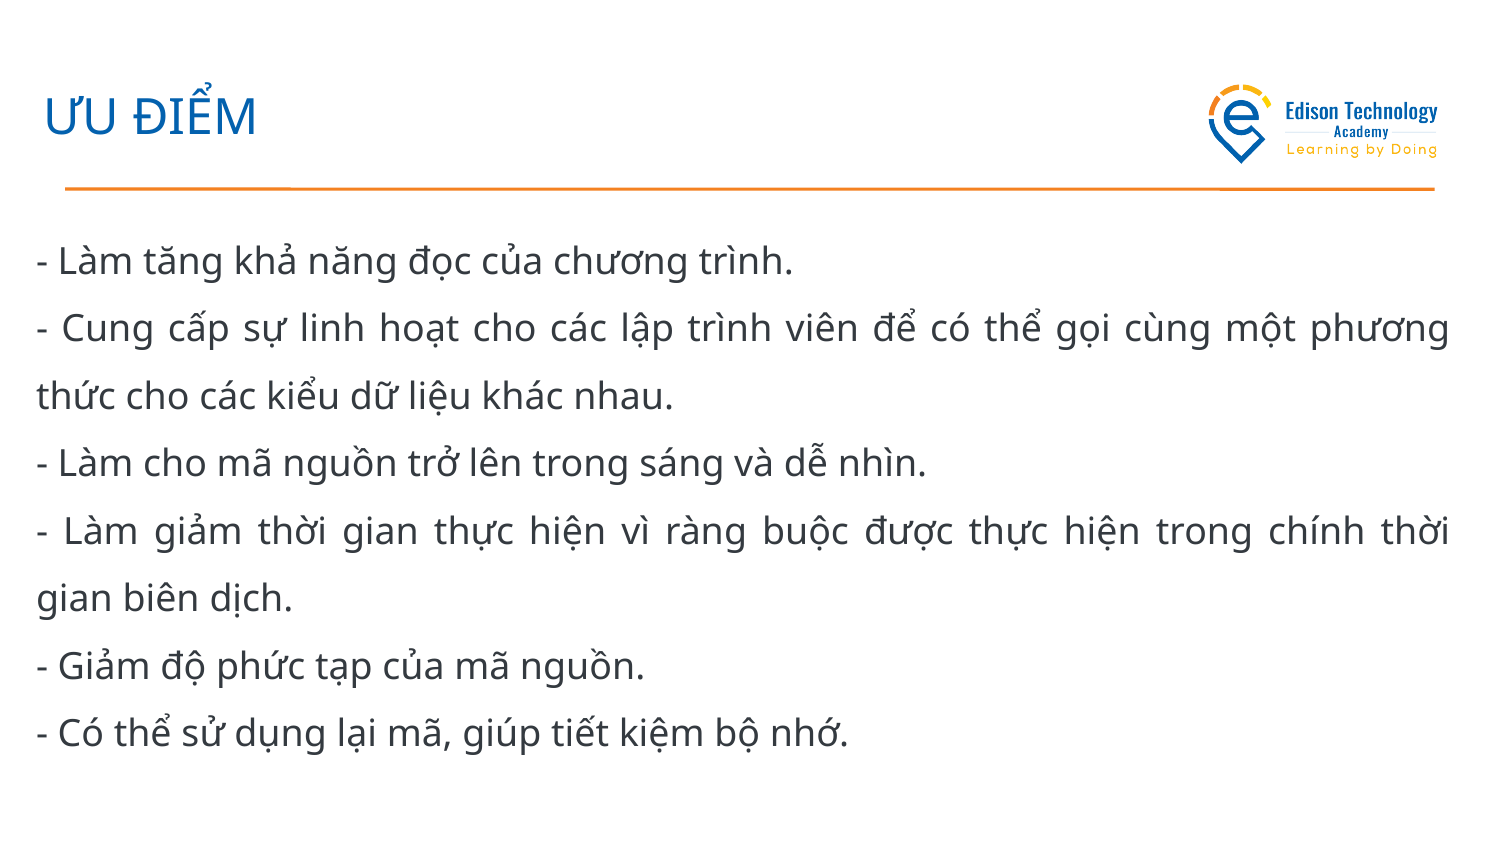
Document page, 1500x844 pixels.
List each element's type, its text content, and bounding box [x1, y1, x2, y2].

picture [1147, 83, 1500, 167]
text_box - Làm tăng khả năng đọc của chương trình. - Cung cấp sự linh hoạt cho các lập trình viên để có thể gọi cùng một phương thức cho các kiểu dữ liệu khác nhau. - Làm cho mã nguồn trở lên trong sáng và dễ nhìn. - Làm giảm thời gian thực hiện vì ràng buộc được thực hiện trong chính thời gian biên dịch. - Giảm độ phức tạp của mã nguồn. - Có thể sử dụng lại mã, giúp tiết kiệm bộ nhớ. [21, 206, 1467, 762]
title ƯU ĐIỂM [28, 65, 1427, 160]
